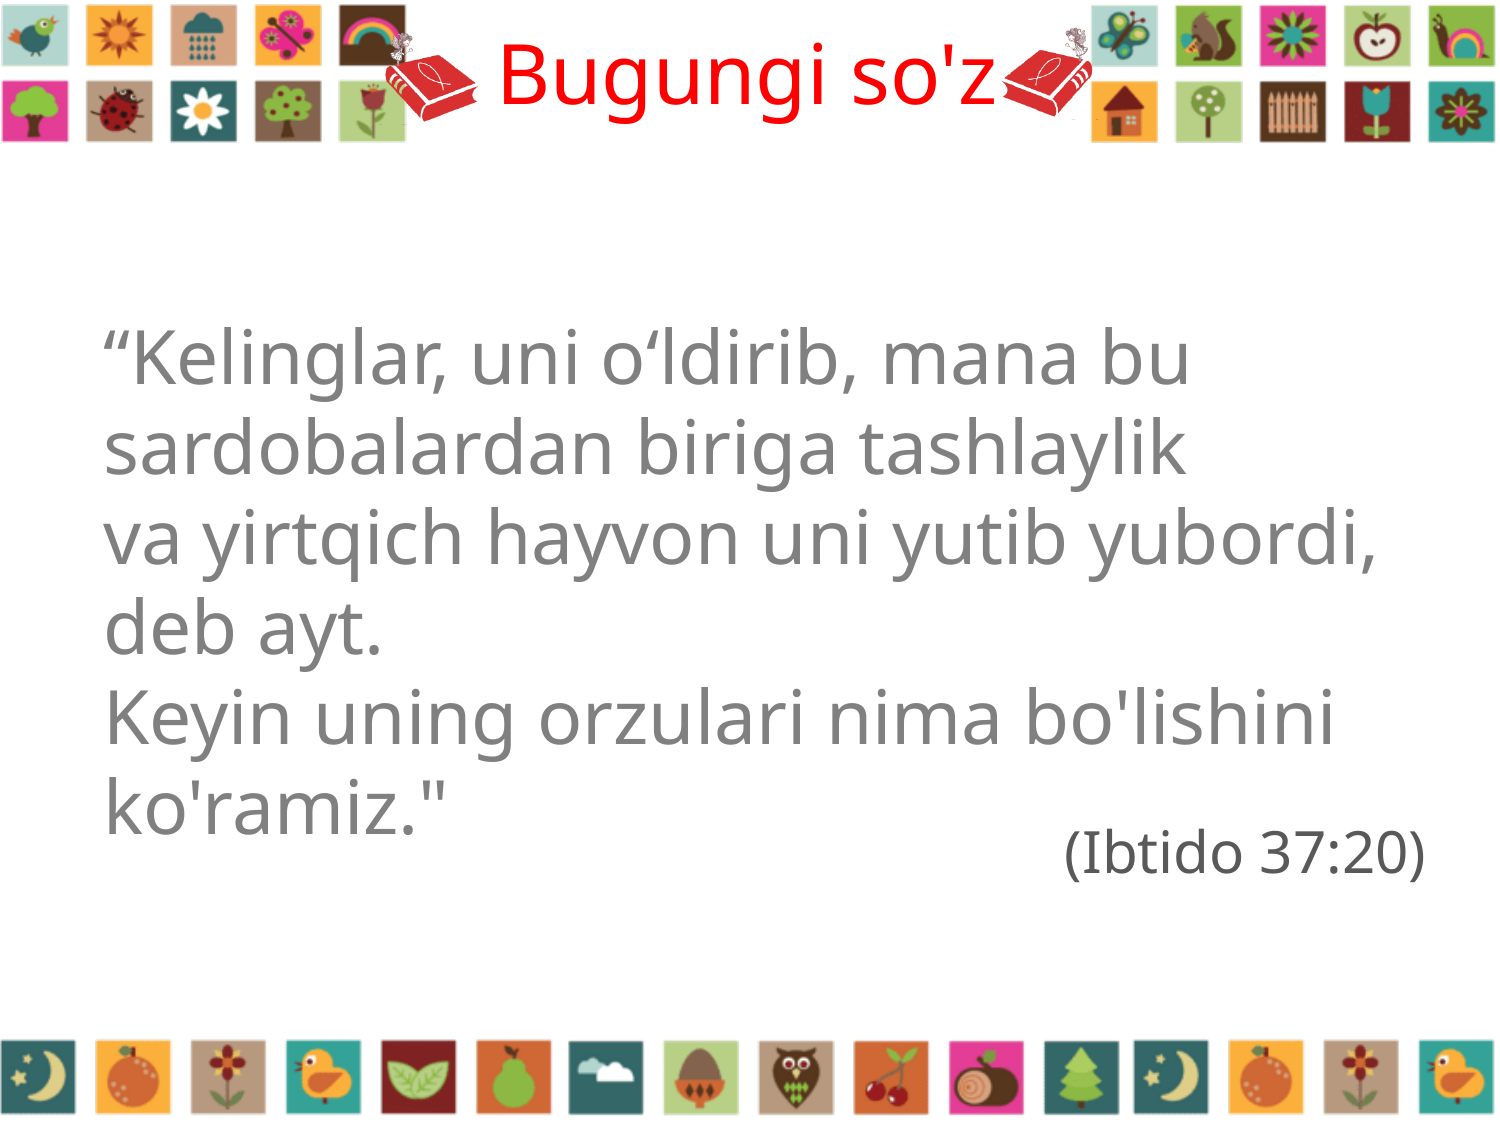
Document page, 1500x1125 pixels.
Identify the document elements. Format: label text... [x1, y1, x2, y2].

picture [970, 3, 1500, 150]
text_box “Kelinglar, uni o‘ldirib, mana bu sardobalardan biriga tashlaylik va yirtqich hayvon uni yutib yubordi, deb ayt. Keyin uning orzulari nima bo'lishini ko'ramiz." [88, 302, 1436, 858]
text_box Bugungi so'z [425, 13, 1077, 129]
text_box (Ibtido 37:20) [808, 807, 1441, 893]
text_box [0, 1028, 1500, 1118]
picture [0, 3, 510, 150]
